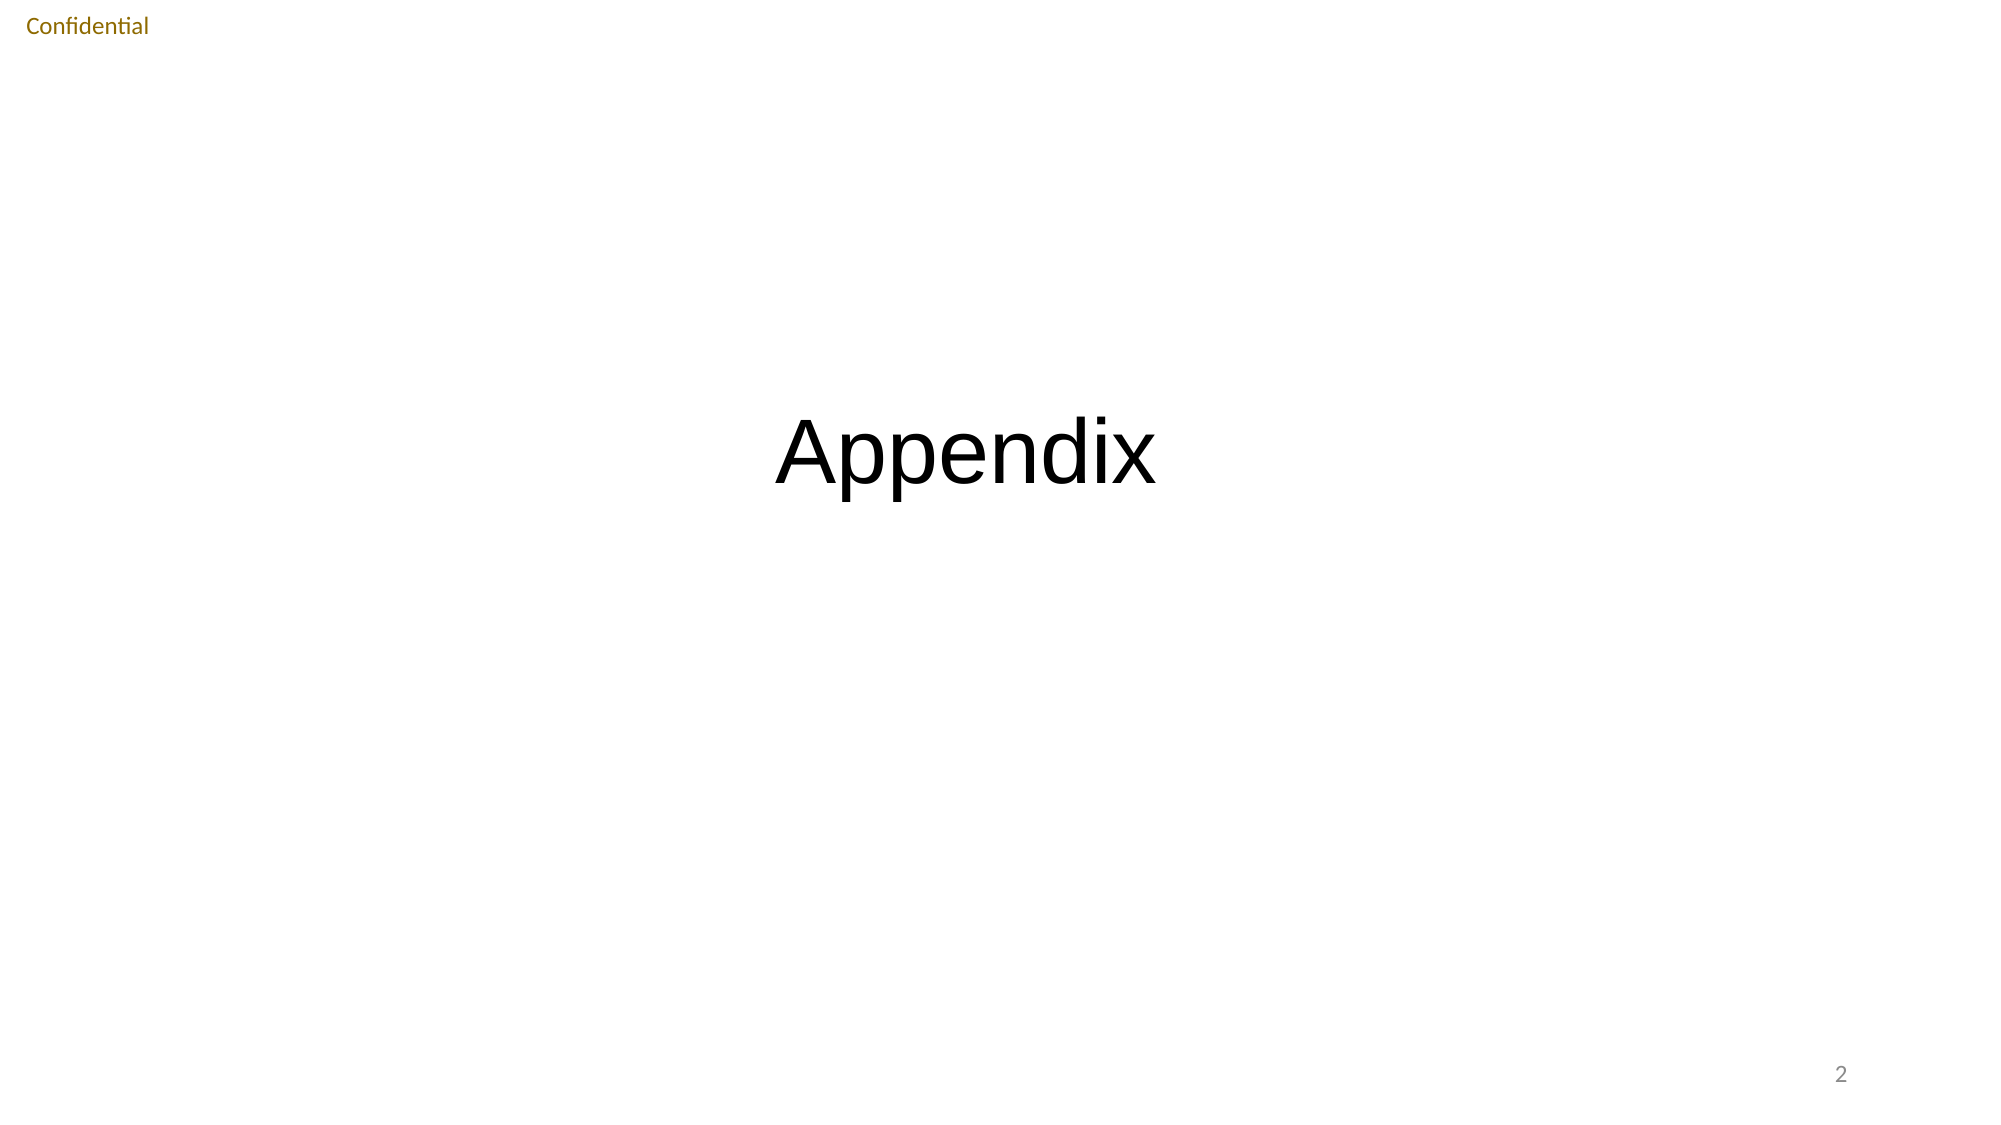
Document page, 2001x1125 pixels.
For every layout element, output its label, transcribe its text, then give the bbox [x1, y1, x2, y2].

title Appendix [104, 345, 1830, 563]
slide_number 2 [1412, 1042, 1863, 1103]
